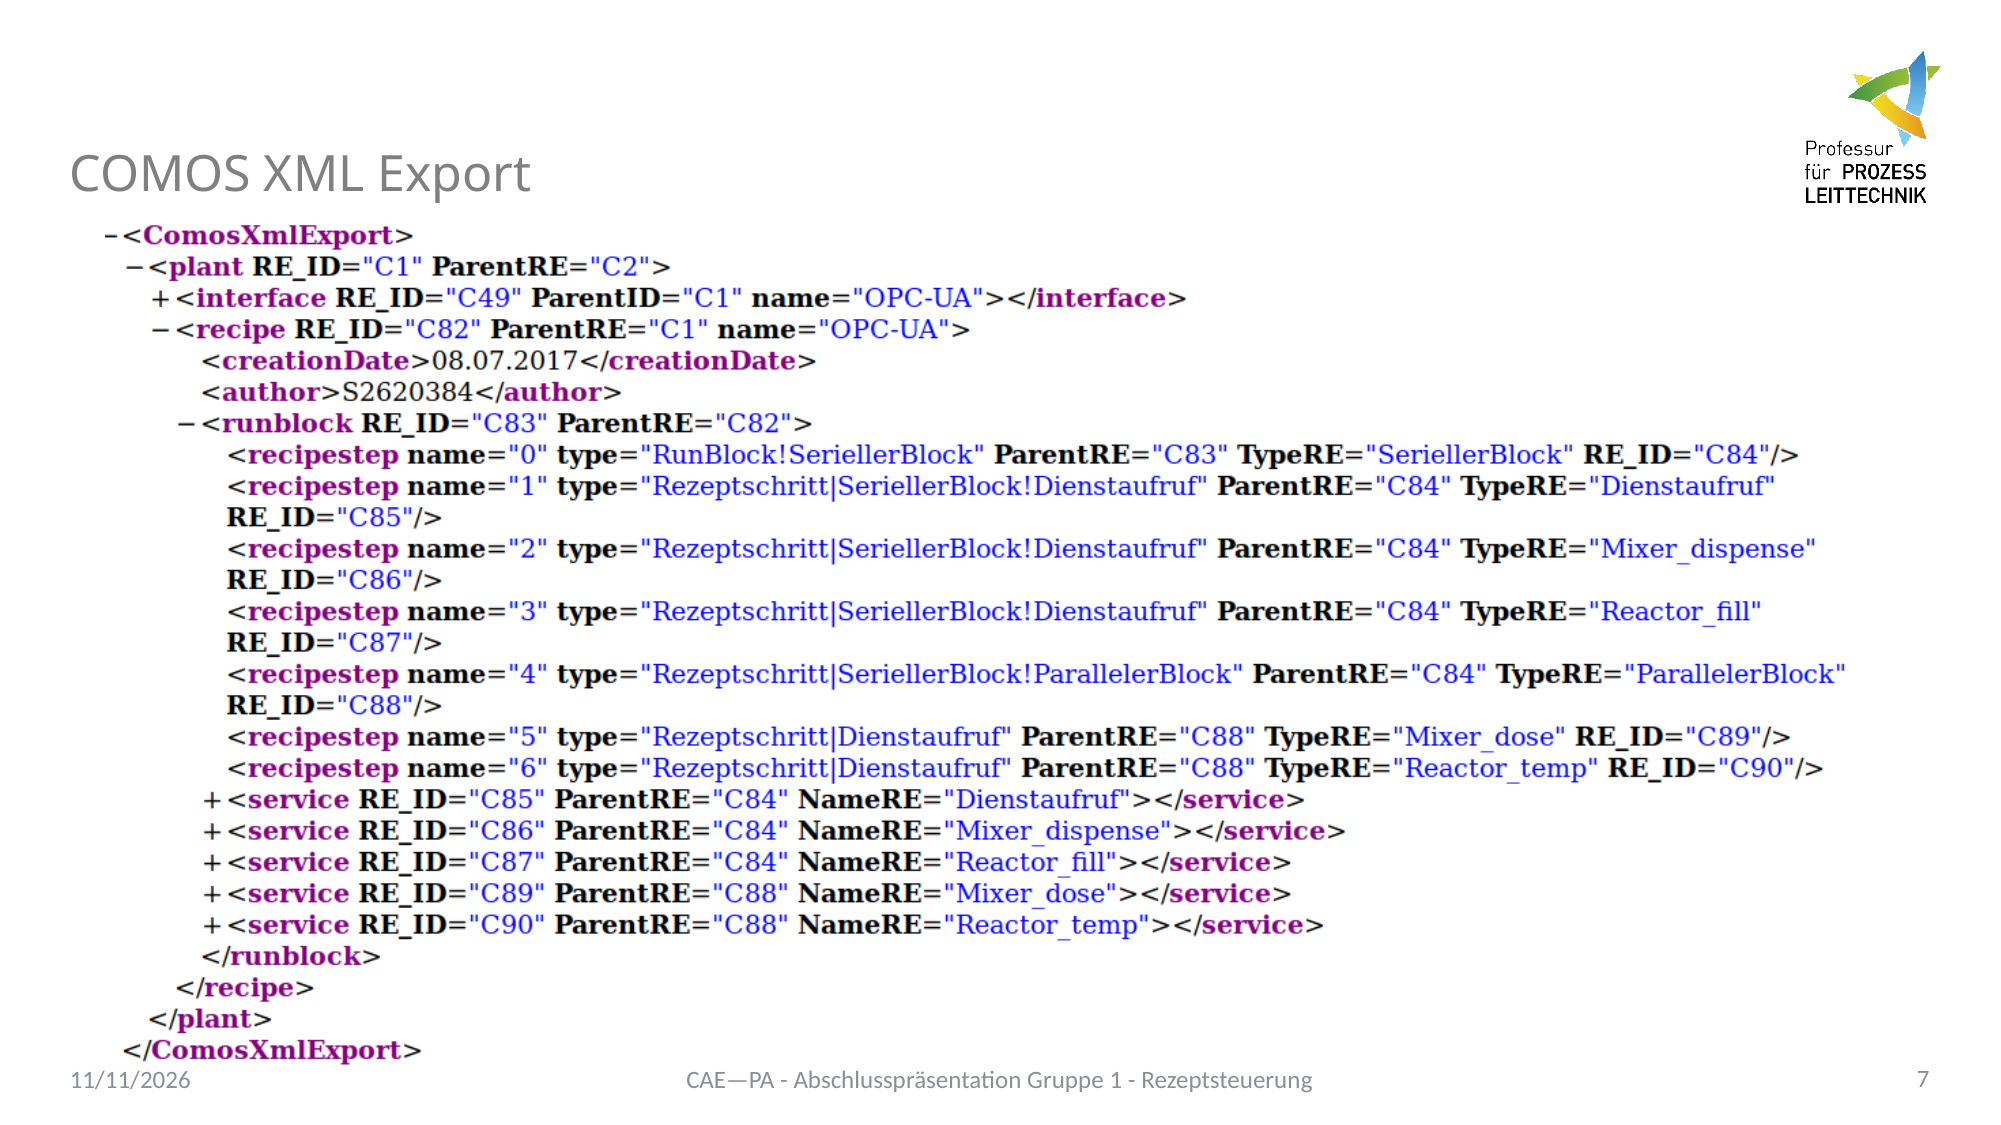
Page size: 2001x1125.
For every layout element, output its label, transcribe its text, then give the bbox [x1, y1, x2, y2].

picture [104, 224, 1852, 1067]
text_box COMOS XML Export [55, 43, 1630, 209]
text_box <number> [1590, 1047, 1945, 1108]
text_box CAE—PA - Abschlusspräsentation Gruppe 1 - Rezeptsteuerung [527, 1077, 1473, 1109]
text_box 07/11/2017 [54, 1048, 481, 1109]
picture [1798, 45, 1945, 210]
